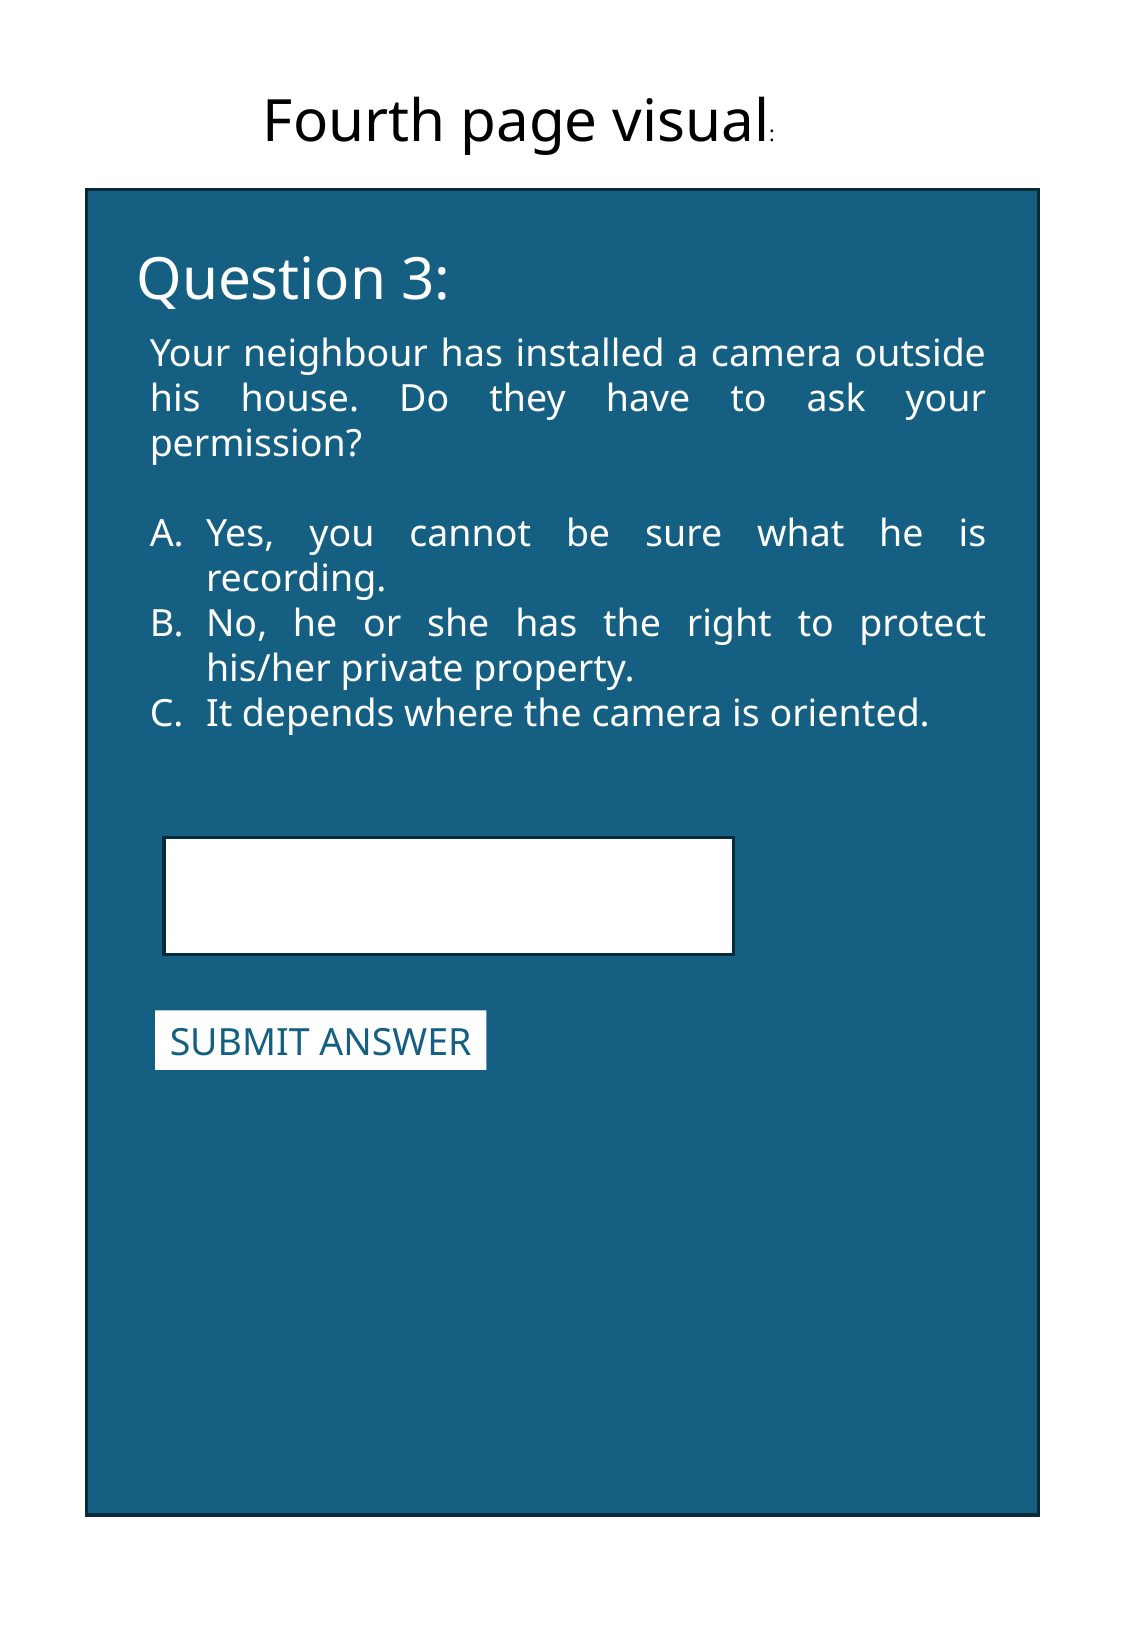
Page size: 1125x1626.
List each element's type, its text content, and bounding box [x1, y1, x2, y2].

text_box SUBMIT ANSWER [155, 1010, 487, 1070]
text_box Question 3: [121, 233, 1125, 319]
text_box A [85, 188, 1040, 1517]
text_box Your neighbour has installed a camera outside his house. Do they have to ask your permission? Yes, you cannot be sure what he is recording. No, he or she has the right to protect his/her private property. It depends where the camera is oriented. [135, 322, 1002, 832]
text_box [162, 836, 735, 956]
text_box Fourth page visual: [248, 75, 790, 186]
